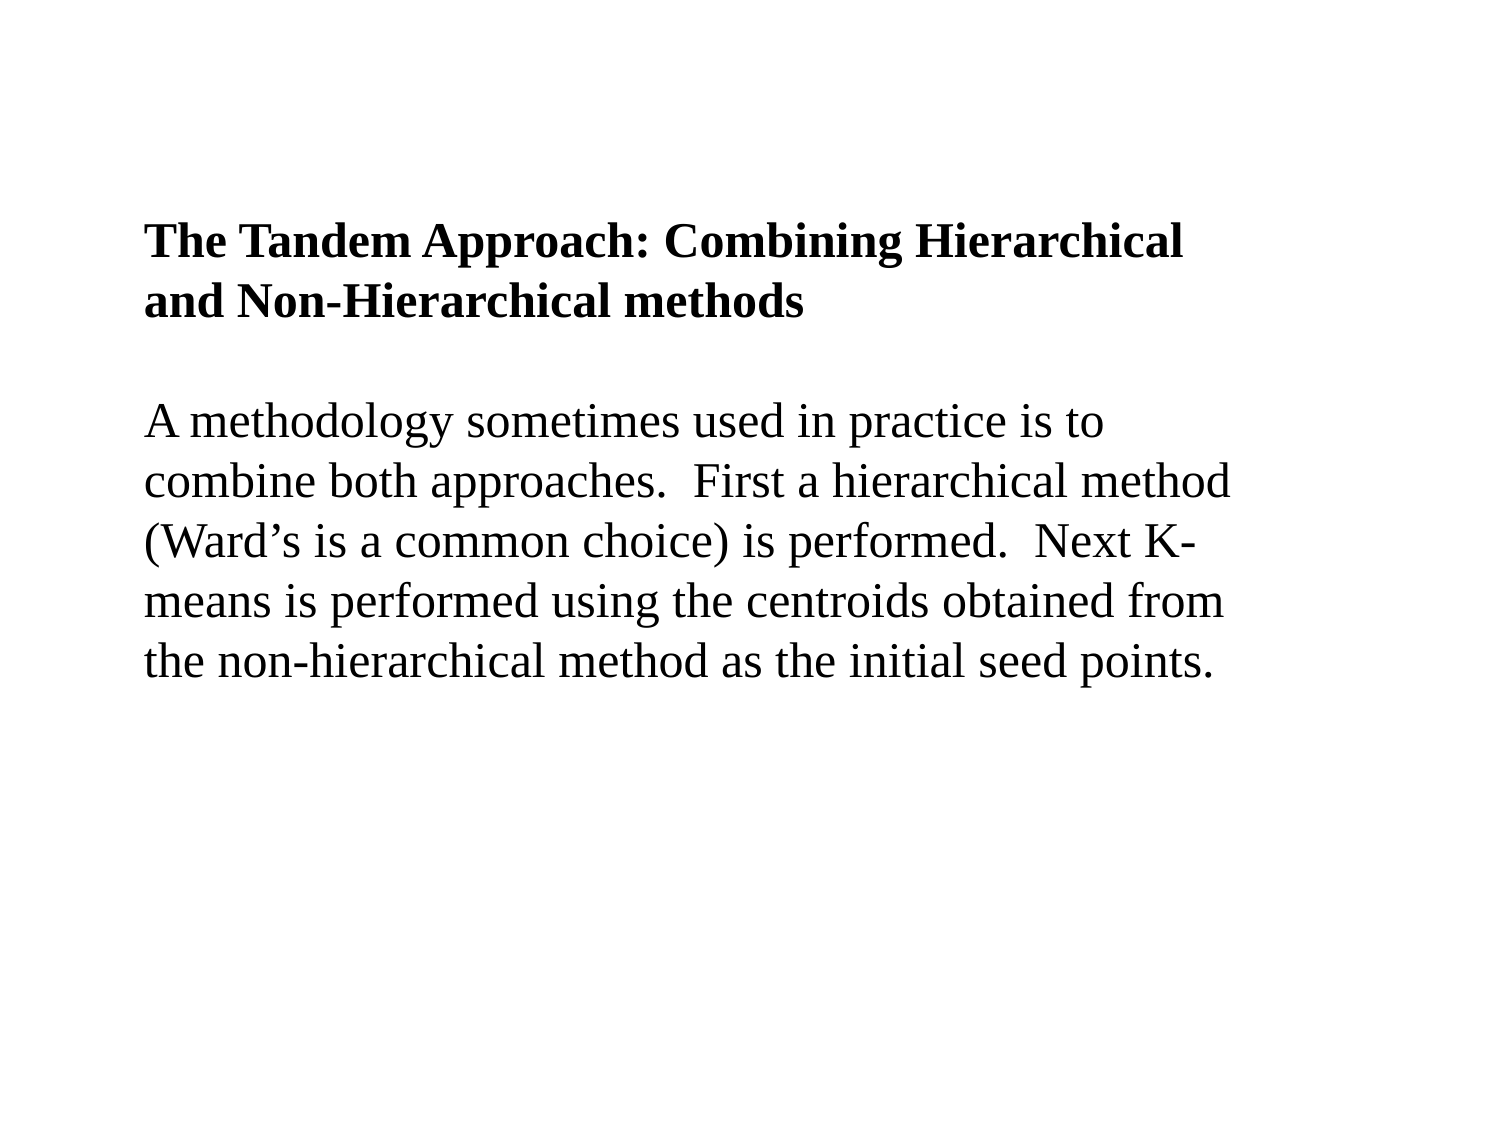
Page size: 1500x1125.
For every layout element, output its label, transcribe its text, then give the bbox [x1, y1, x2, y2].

text_box The Tandem Approach: Combining Hierarchical and Non-Hierarchical methods A methodology sometimes used in practice is to combine both approaches. First a hierarchical method (Ward’s is a common choice) is performed. Next K-means is performed using the centroids obtained from the non-hierarchical method as the initial seed points. [129, 199, 1280, 755]
